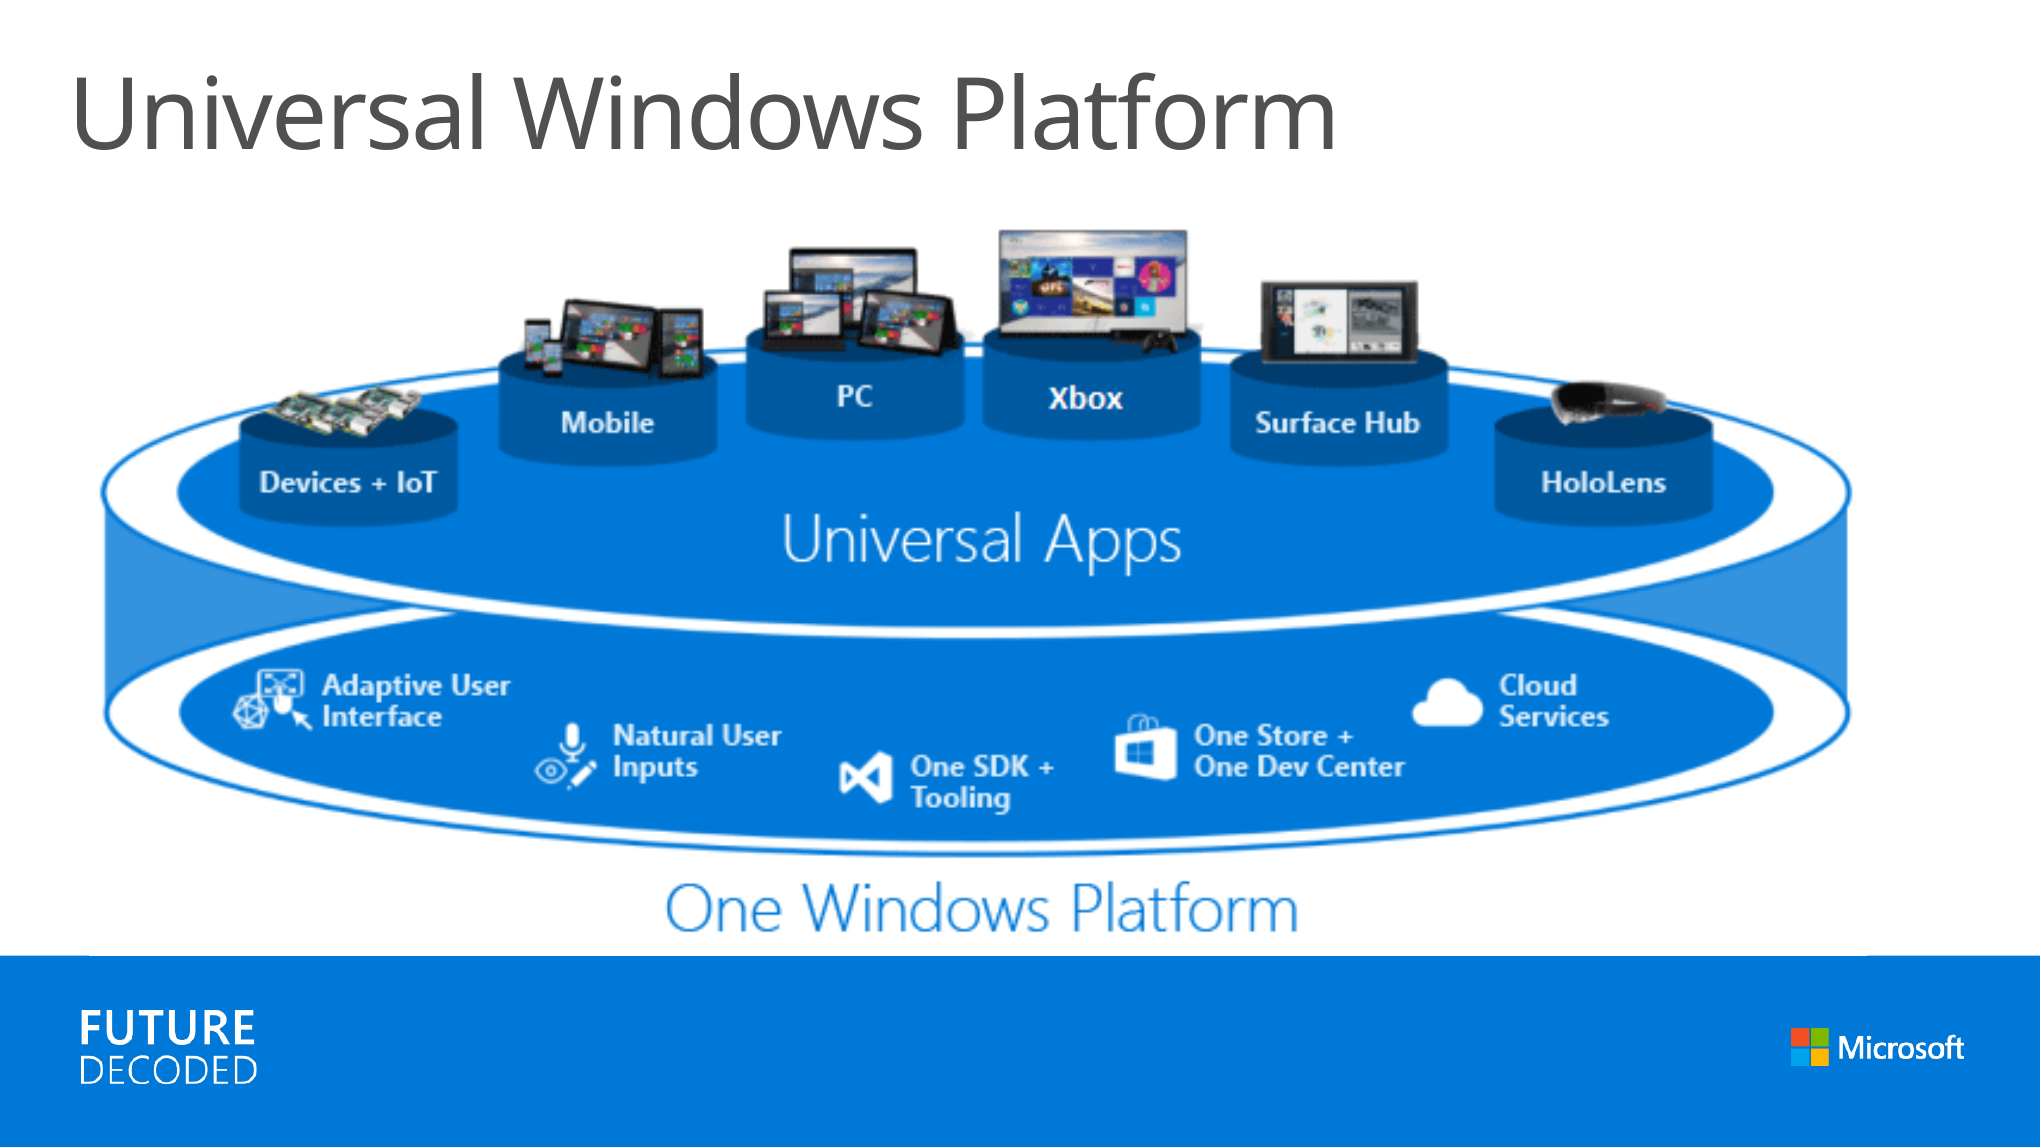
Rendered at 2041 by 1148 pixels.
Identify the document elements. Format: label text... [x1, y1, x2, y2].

picture [88, 214, 1867, 956]
picture [81, 1010, 257, 1084]
text_box [0, 0, 2041, 956]
title Universal Windows Platform [45, 48, 1996, 199]
picture [1791, 1028, 1964, 1066]
